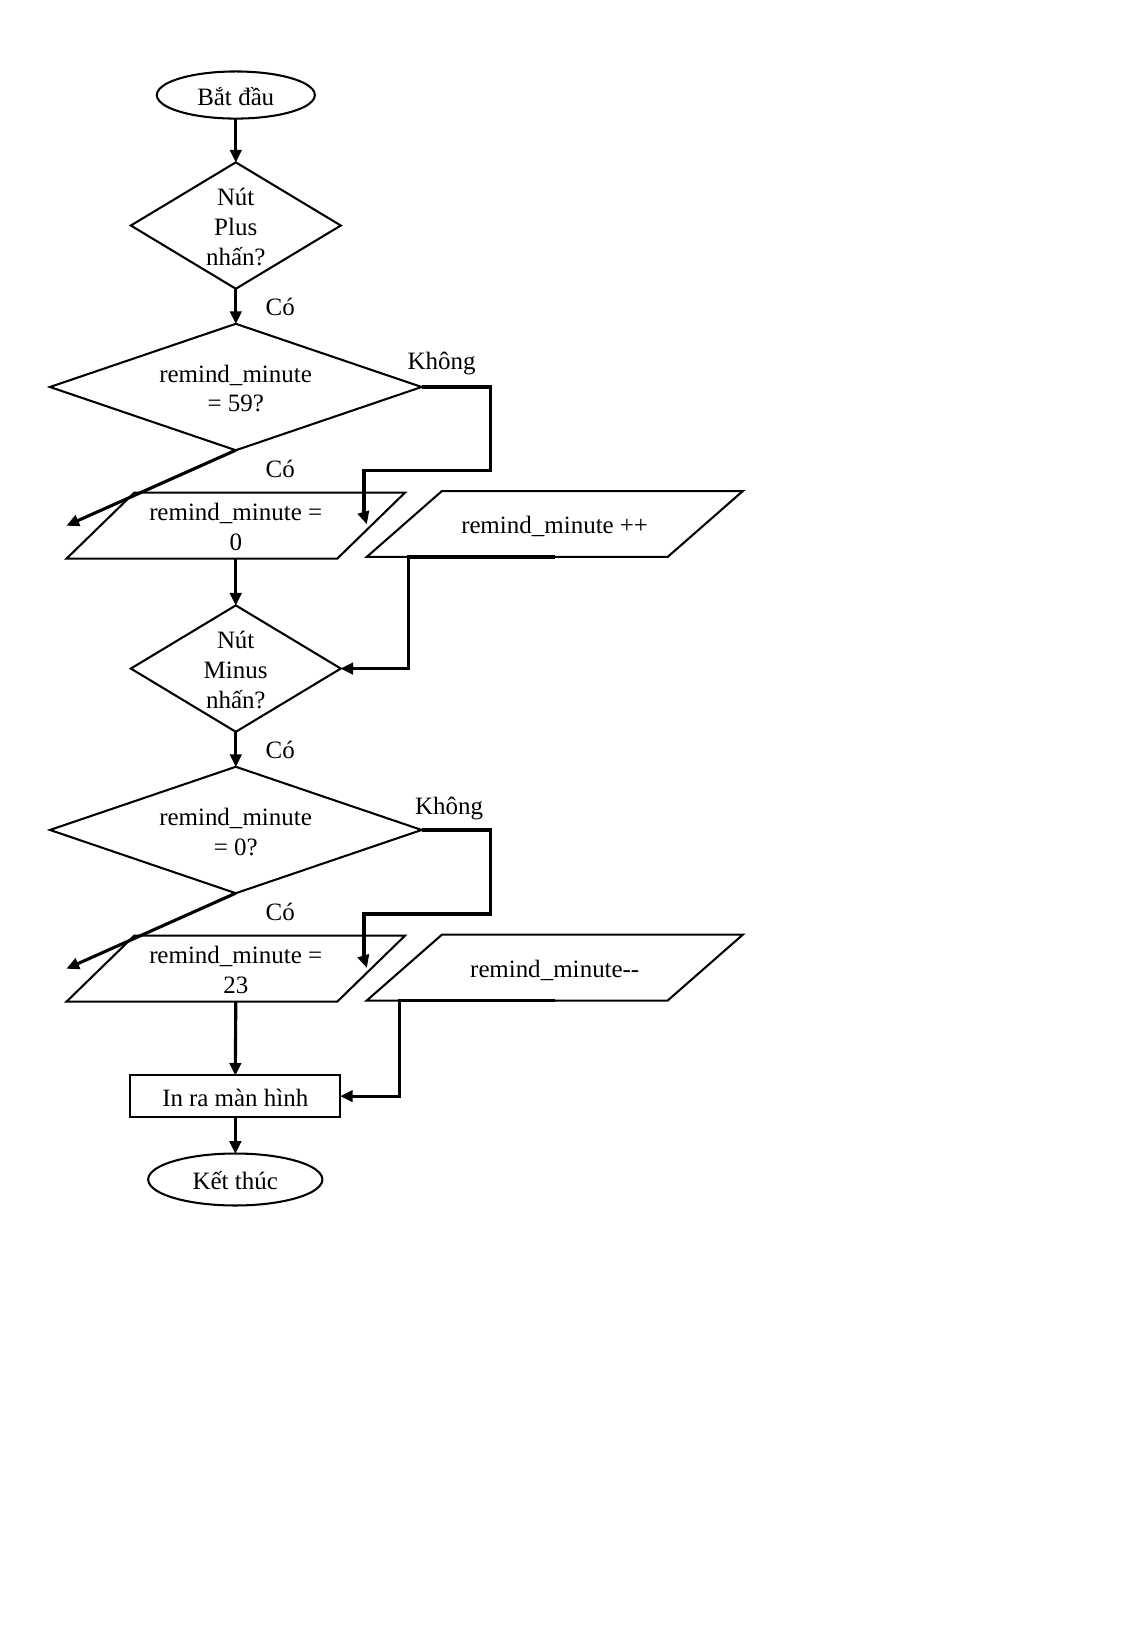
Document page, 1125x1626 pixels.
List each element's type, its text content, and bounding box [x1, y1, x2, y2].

text_box remind_minute = 59? [46, 322, 422, 451]
text_box remind_minute ++ [363, 534, 391, 558]
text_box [391, 505, 504, 720]
text_box remind_minute = 0? [46, 765, 421, 894]
text_box remind_minute-- [433, 933, 746, 1002]
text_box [399, 941, 496, 1156]
text_box In ra màn hình [129, 1074, 341, 1118]
text_box Có [250, 725, 326, 771]
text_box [421, 829, 555, 935]
text_box remind_minute-- [363, 970, 399, 1002]
text_box Không [392, 337, 504, 383]
text_box remind_minute ++ [424, 490, 746, 558]
text_box Nút Minus nhấn? [128, 604, 341, 733]
text_box Không [400, 782, 511, 828]
text_box Có [250, 282, 326, 328]
text_box Có [250, 445, 326, 490]
text_box Bắt đầu [155, 70, 316, 120]
text_box remind_minute = 0 [64, 491, 408, 560]
text_box Nút Plus nhấn? [128, 161, 343, 290]
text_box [421, 387, 555, 492]
text_box Có [250, 888, 326, 933]
text_box remind_minute = 23 [64, 934, 408, 1003]
text_box Kết thúc [147, 1152, 324, 1207]
